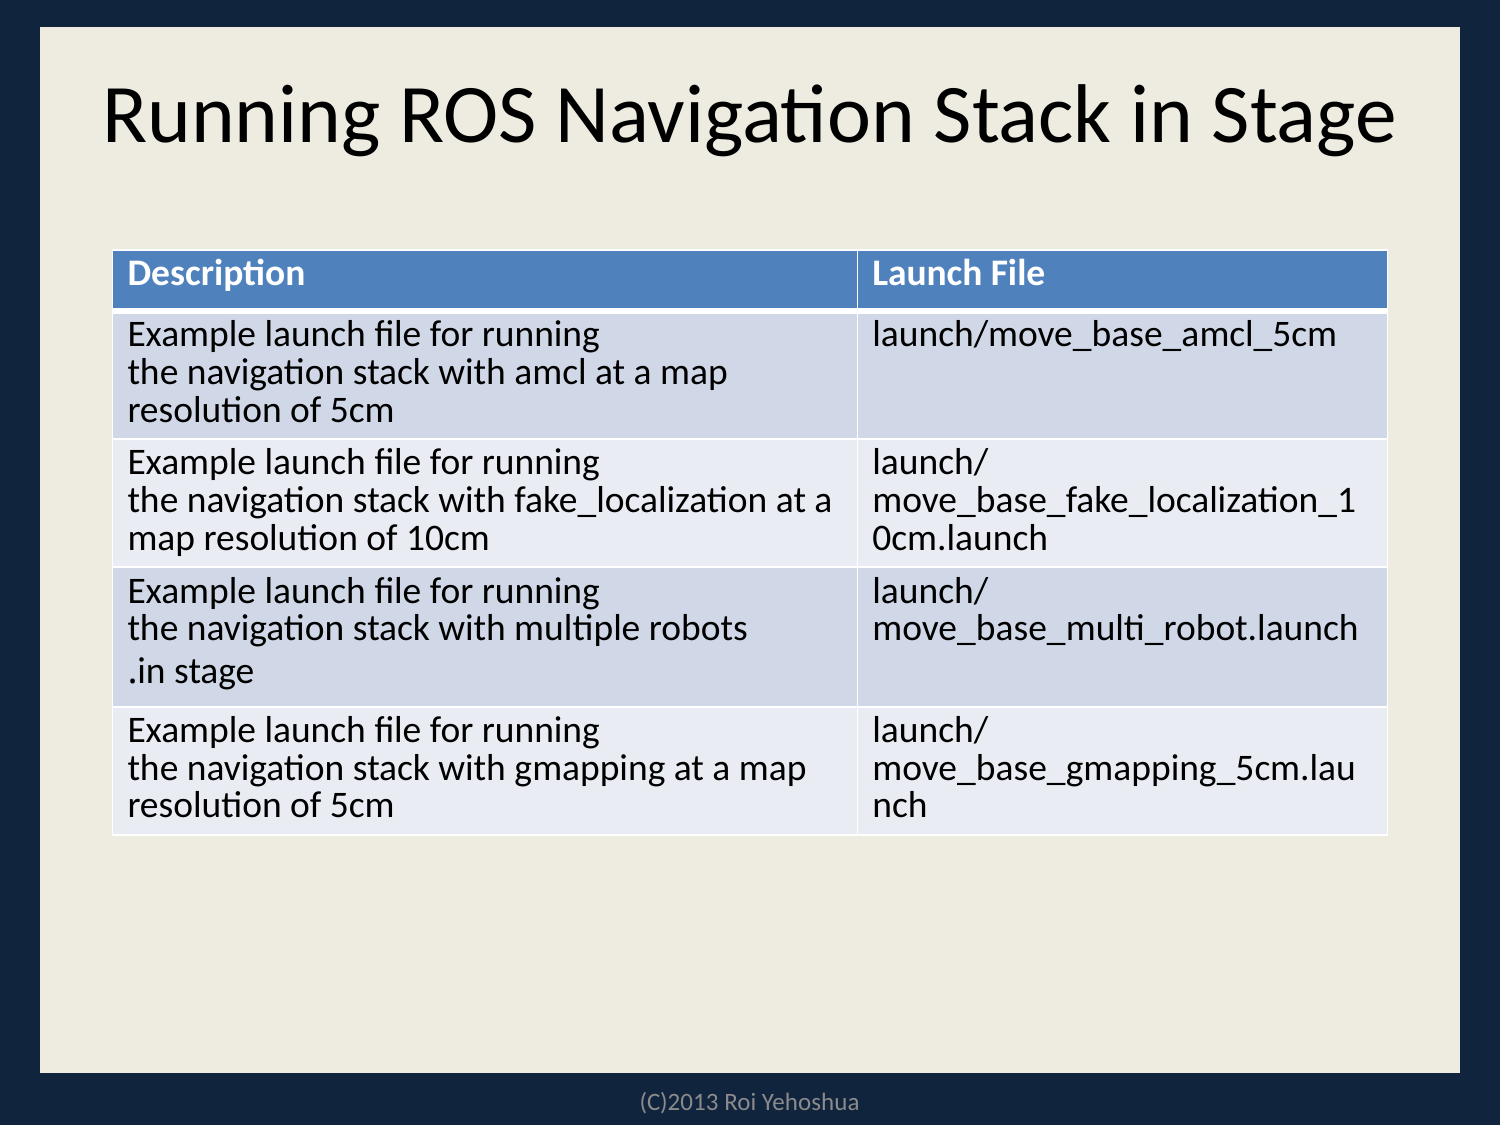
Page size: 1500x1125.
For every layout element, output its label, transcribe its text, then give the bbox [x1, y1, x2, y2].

table_cell launch/move_base_fake_localization_10cm.launch [858, 440, 1387, 566]
table_cell launch/move_base_multi_robot.launch [858, 568, 1387, 706]
table_header Launch File [858, 251, 1387, 308]
table_cell Example launch file for running the navigation stack with amcl at a map resolution of 5cm [113, 314, 857, 438]
table_header Description [113, 251, 857, 308]
list [37, 200, 1463, 1080]
table_cell launch/move_base_amcl_5cm [858, 314, 1387, 438]
table_cell Example launch file for running the navigation stack with multiple robots in stage. [113, 568, 857, 706]
footer (C)2013 Roi Yehoshua [512, 1074, 988, 1125]
table_cell Example launch file for running the navigation stack with gmapping at a map resolution of 5cm [113, 708, 857, 834]
table_cell Example launch file for running the navigation stack with fake_localization at a map resolution of 10cm [113, 440, 857, 566]
title Running ROS Navigation Stack in Stage [37, 31, 1463, 188]
table_cell launch/move_base_gmapping_5cm.launch [858, 708, 1387, 834]
